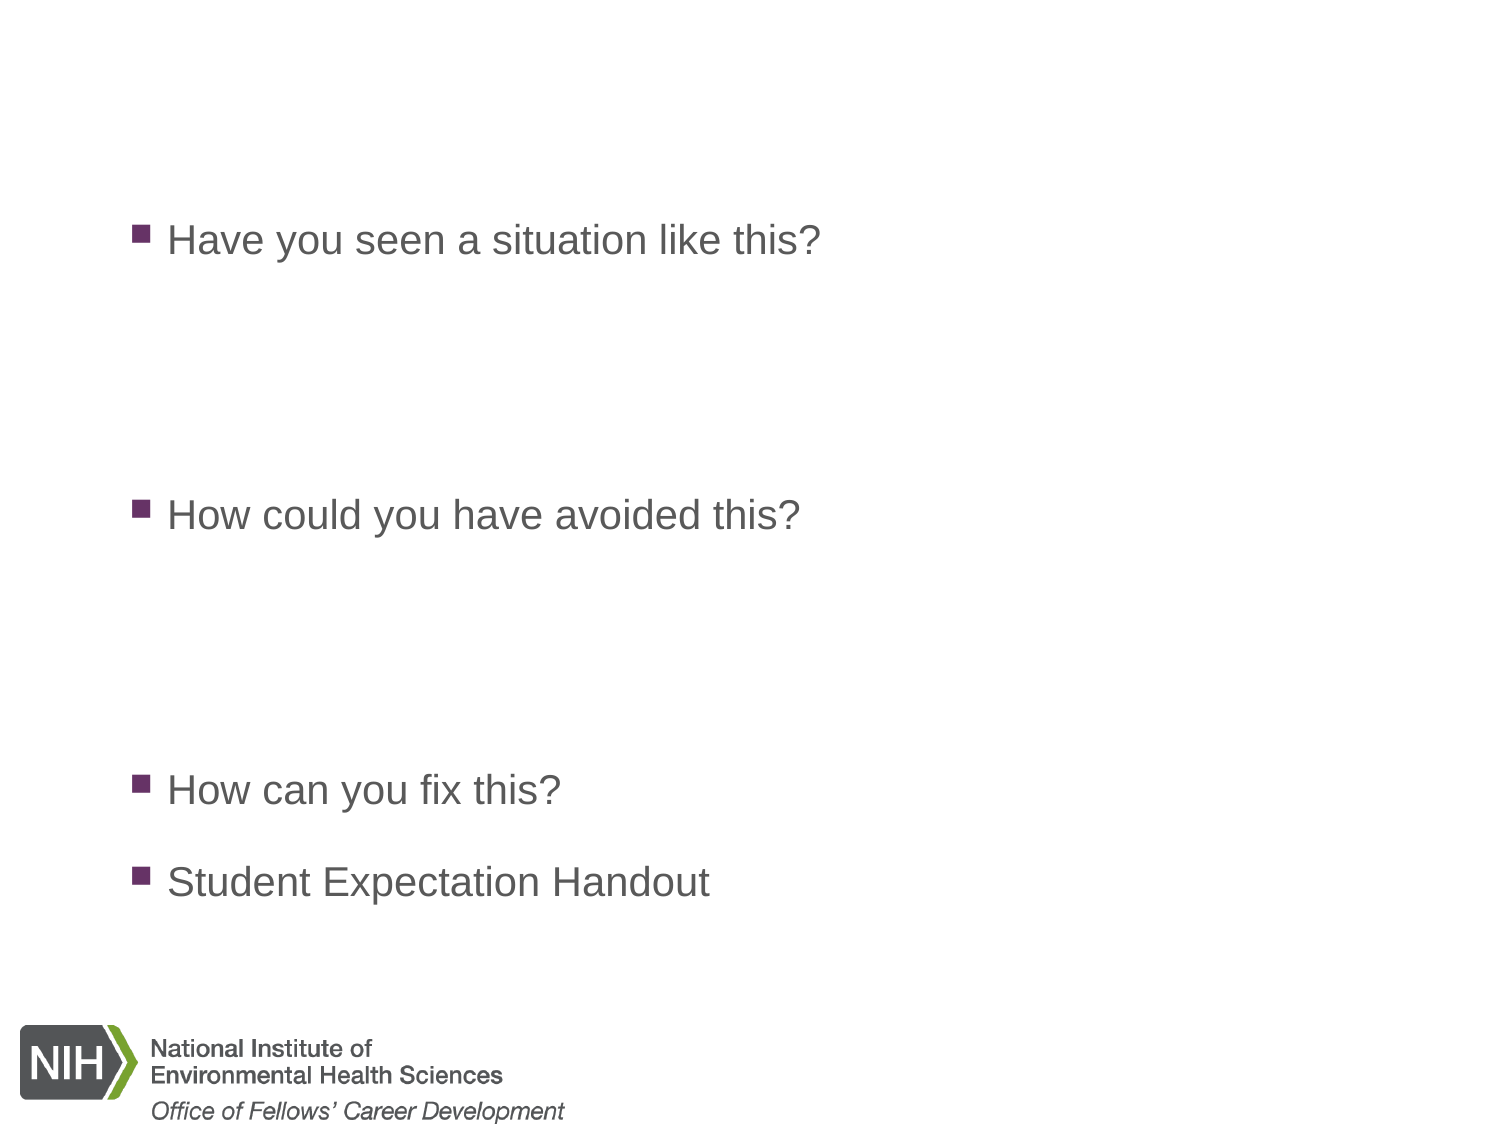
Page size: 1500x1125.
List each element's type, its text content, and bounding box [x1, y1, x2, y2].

picture [20, 1025, 565, 1125]
text_box Have you seen a situation like this? How could you have avoided this? How can you fix this? Student Expectation Handout [114, 205, 1465, 843]
